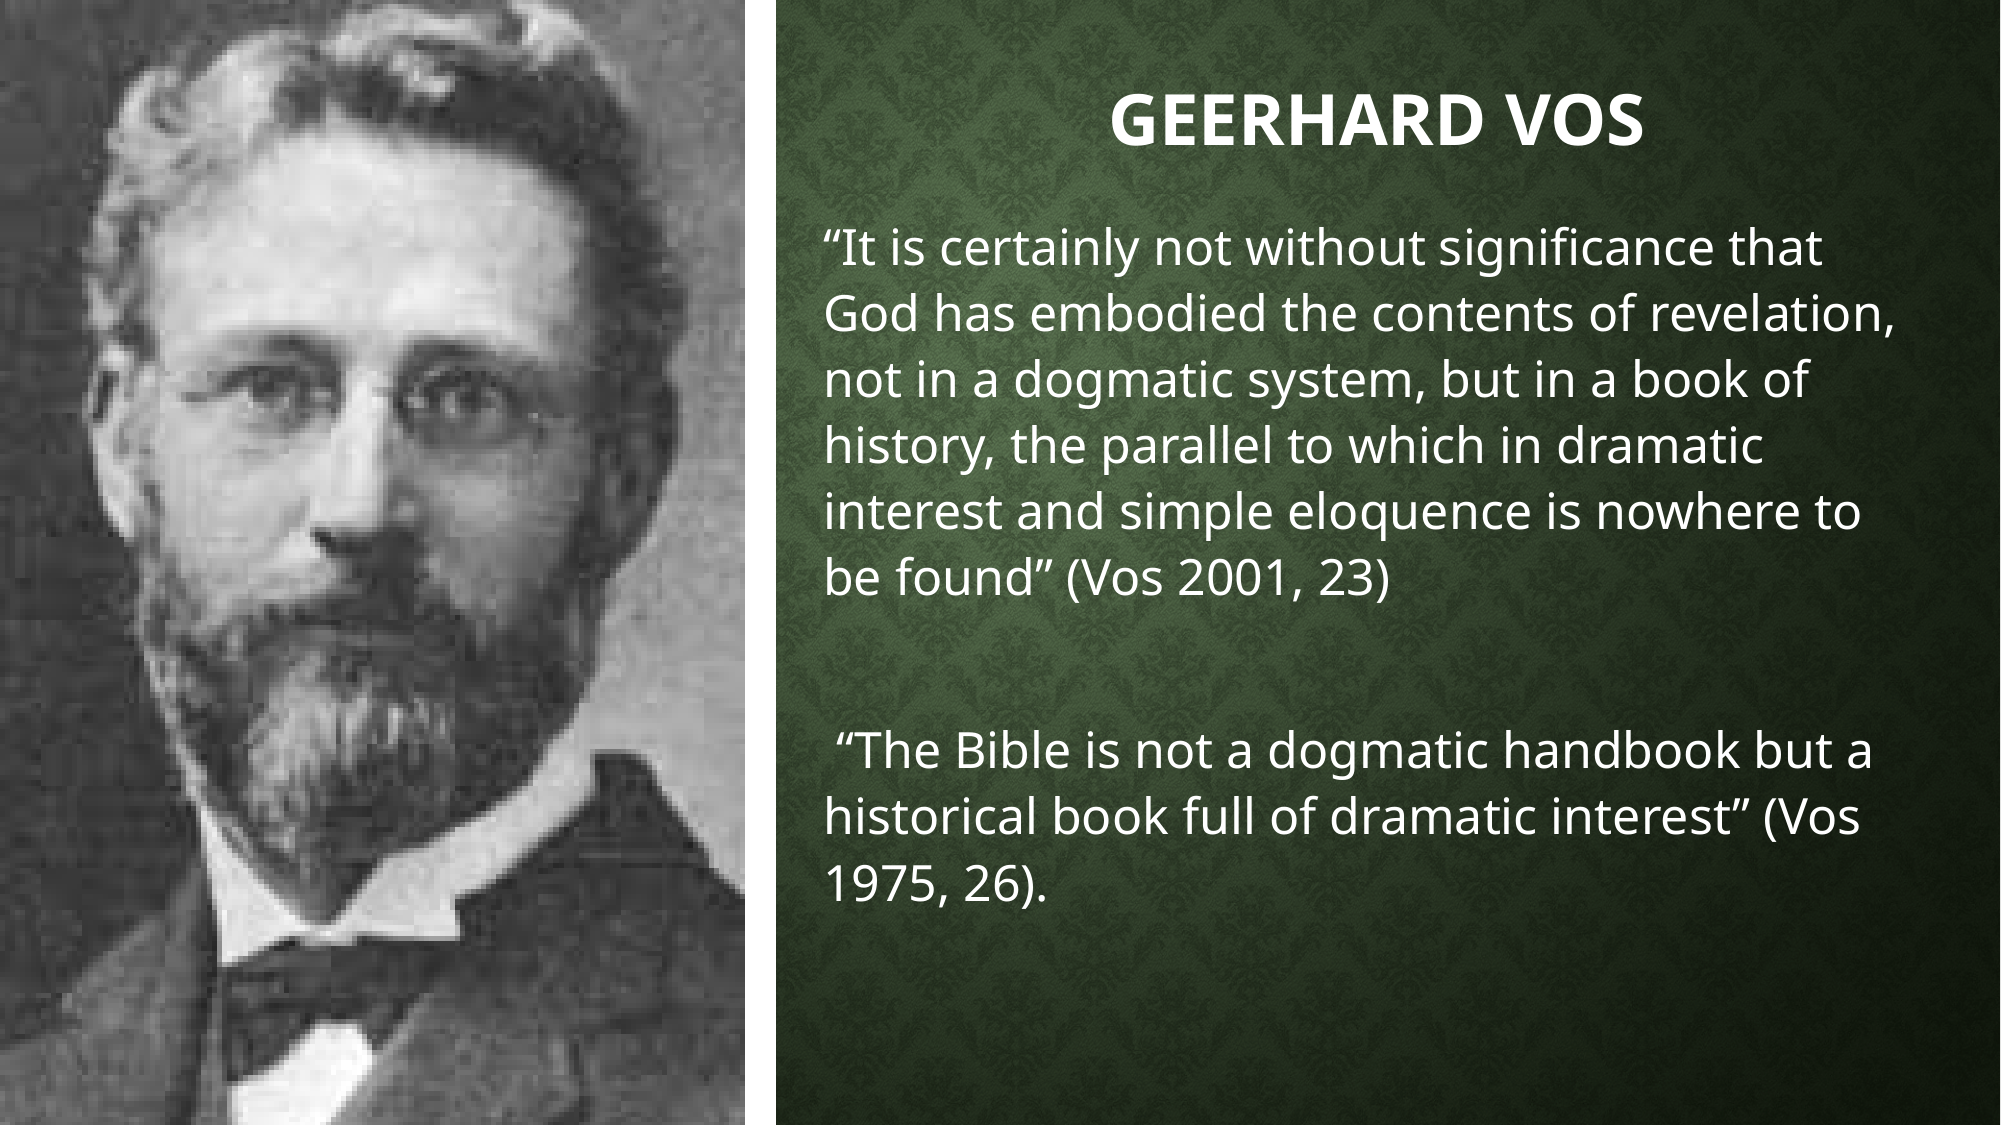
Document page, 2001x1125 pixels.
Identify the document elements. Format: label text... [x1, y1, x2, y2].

title Geerhard Vos [857, 13, 1898, 202]
list “It is certainly not without significance that God has embodied the contents of revelation, not in a dogmatic system, but in a book of history, the parallel to which in dramatic interest and simple eloquence is nowhere to be found” (Vos 2001, 23) “The Bible is not a dogmatic handbook but a historical book full of dramatic interest” (Vos 1975, 26). [808, 202, 1946, 1082]
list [0, 0, 761, 1125]
